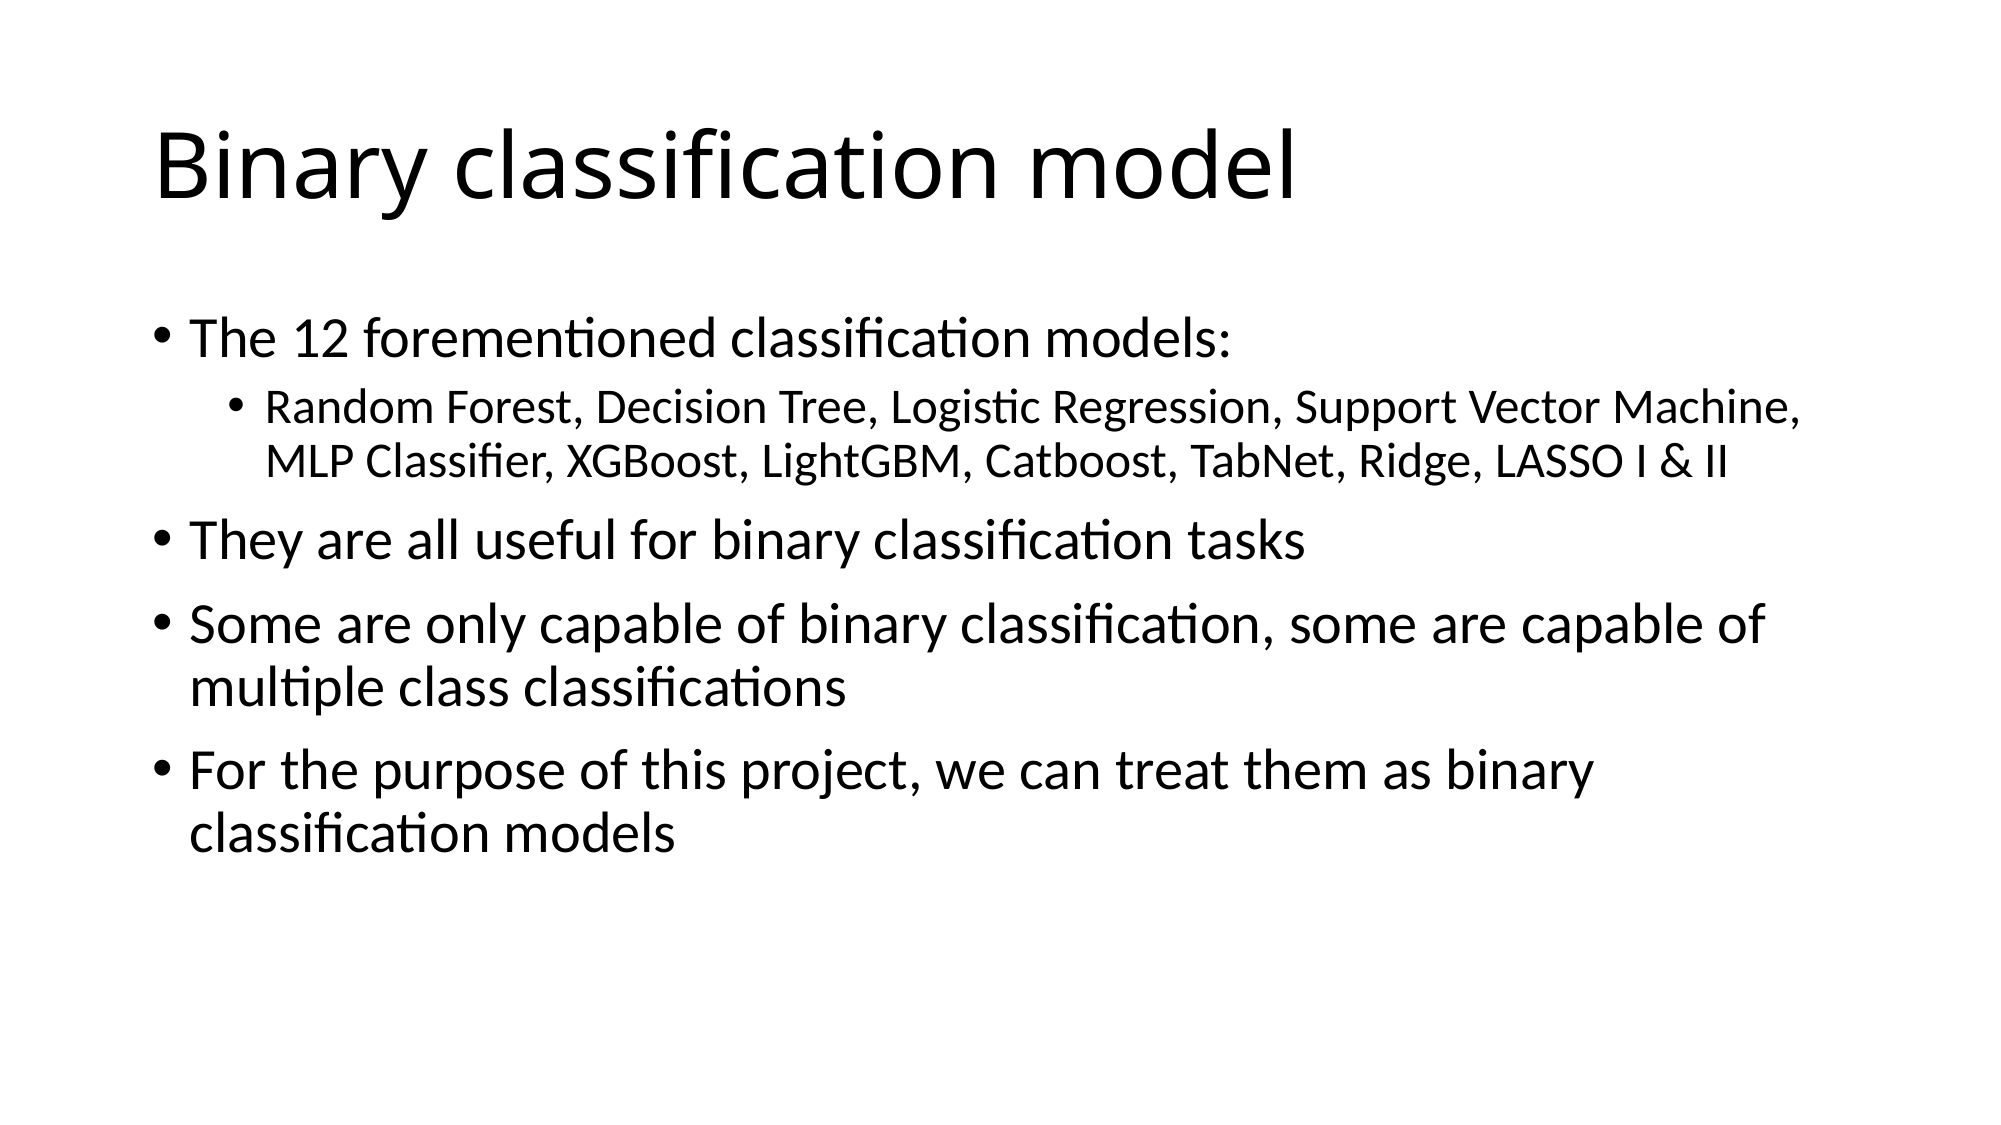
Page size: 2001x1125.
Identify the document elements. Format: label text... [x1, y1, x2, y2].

list The 12 forementioned classification models: Random Forest, Decision Tree, Logistic Regression, Support Vector Machine, MLP Classifier, XGBoost, LightGBM, Catboost, TabNet, Ridge, LASSO I & II They are all useful for binary classification tasks Some are only capable of binary classification, some are capable of multiple class classifications For the purpose of this project, we can treat them as binary classification models [137, 299, 1863, 1014]
title Binary classification model [137, 59, 1863, 278]
